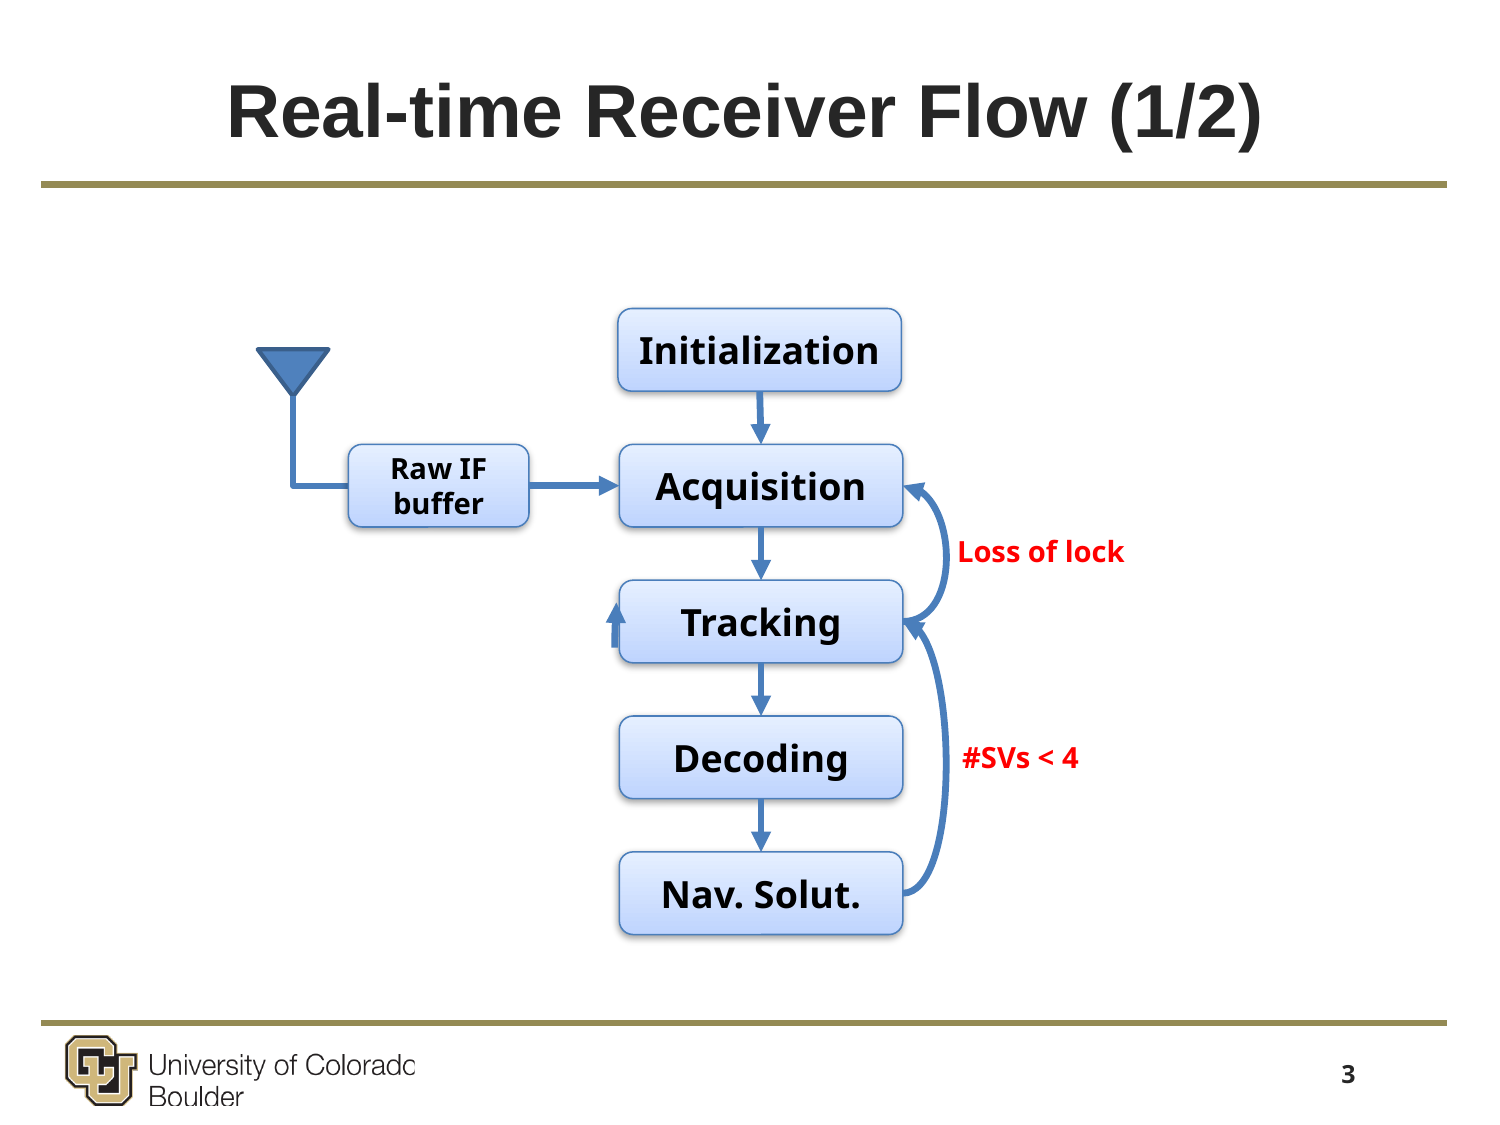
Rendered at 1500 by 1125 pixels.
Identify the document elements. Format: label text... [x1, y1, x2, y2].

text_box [275, 413, 366, 469]
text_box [902, 621, 906, 894]
text_box Decoding [618, 715, 897, 800]
slide_number 3 [1274, 1045, 1424, 1106]
text_box Raw IF buffer [347, 443, 530, 528]
text_box Loss of lock [942, 525, 1140, 576]
text_box Nav. Solut. [618, 851, 904, 936]
text_box #SVs < 4 [947, 732, 1094, 782]
text_box Initialization [617, 307, 903, 392]
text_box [902, 485, 906, 621]
text_box Tracking [618, 579, 897, 664]
text_box Acquisition [618, 443, 904, 528]
title Real-time Receiver Flow (1/2) [64, 42, 1425, 173]
text_box [255, 347, 331, 397]
